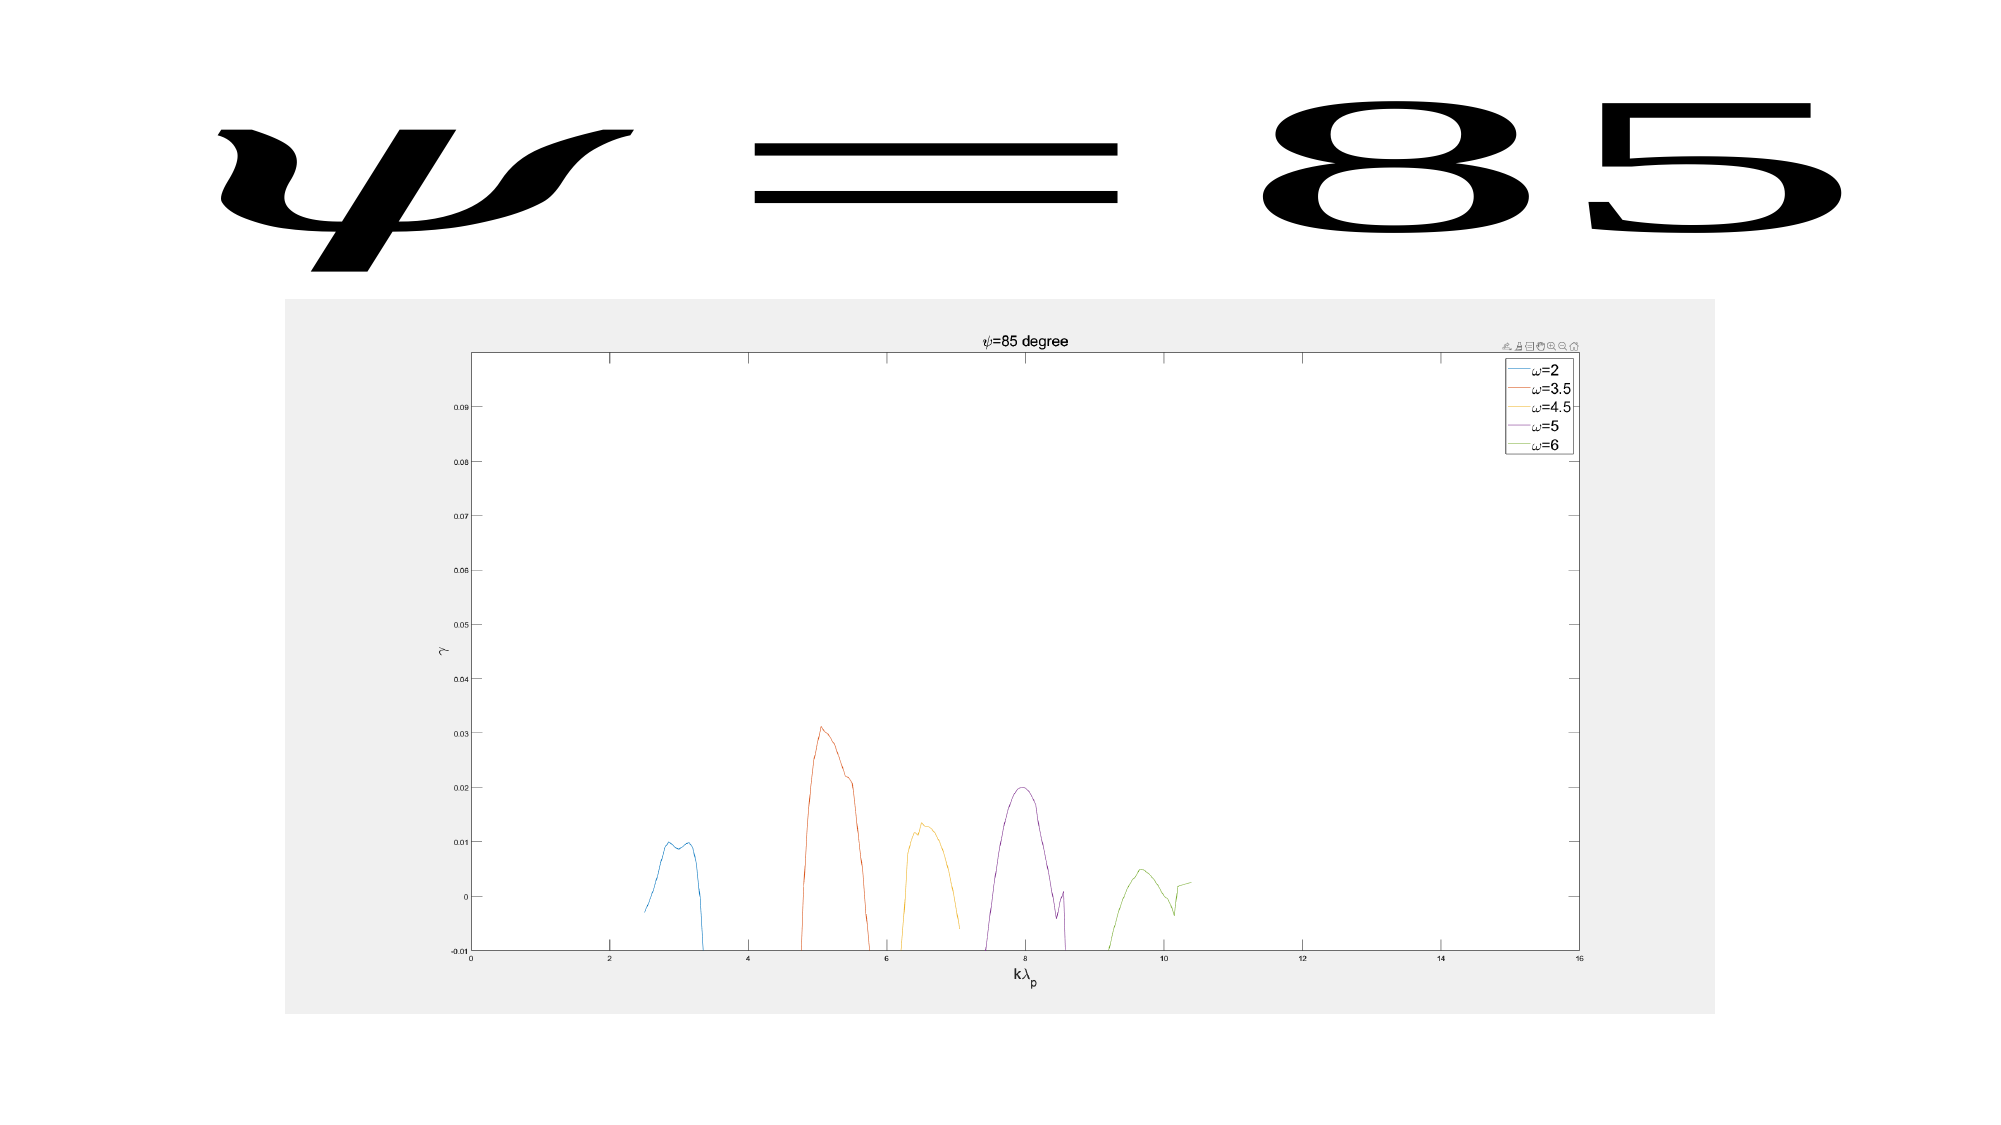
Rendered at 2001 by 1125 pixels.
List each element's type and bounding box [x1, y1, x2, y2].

list [285, 299, 1715, 1014]
